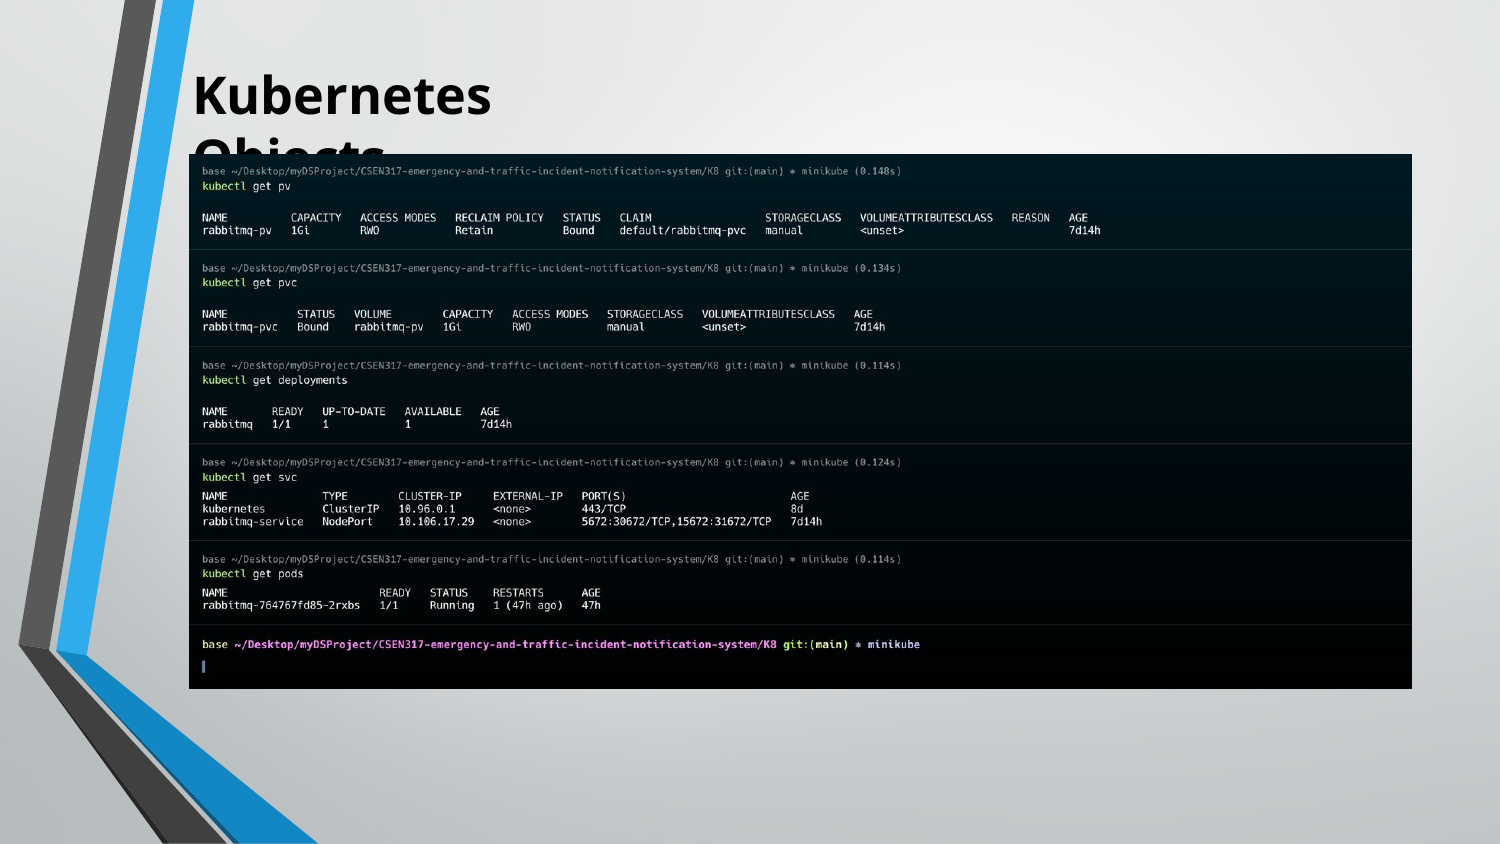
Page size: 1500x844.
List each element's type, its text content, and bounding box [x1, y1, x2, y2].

text_box Kubernetes Objects [189, 60, 654, 154]
picture [189, 154, 1412, 690]
